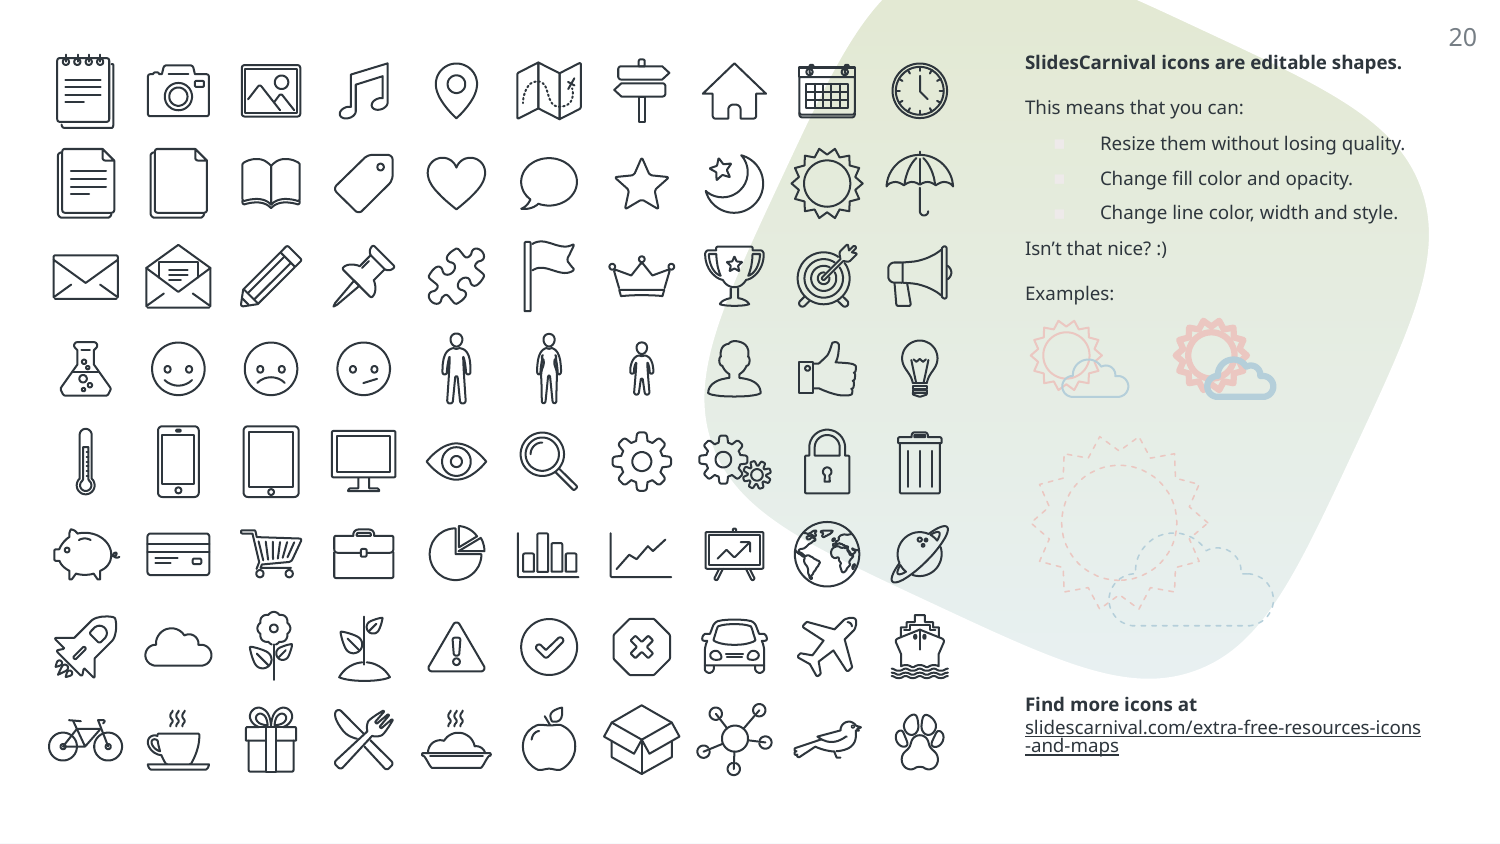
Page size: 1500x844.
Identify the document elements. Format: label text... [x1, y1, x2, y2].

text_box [429, 525, 485, 581]
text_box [705, 155, 764, 214]
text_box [799, 341, 857, 396]
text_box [888, 246, 952, 307]
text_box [603, 705, 680, 775]
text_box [442, 333, 471, 404]
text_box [895, 714, 944, 770]
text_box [701, 619, 768, 674]
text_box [147, 65, 210, 117]
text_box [150, 148, 208, 218]
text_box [53, 255, 118, 299]
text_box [522, 707, 576, 771]
slide_number 20 [1387, 21, 1478, 86]
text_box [151, 342, 205, 396]
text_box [333, 245, 395, 307]
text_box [1030, 320, 1103, 391]
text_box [76, 428, 95, 495]
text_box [146, 244, 211, 308]
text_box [57, 148, 115, 218]
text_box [333, 529, 394, 579]
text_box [426, 443, 487, 480]
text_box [705, 528, 764, 581]
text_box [48, 719, 123, 761]
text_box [699, 435, 771, 489]
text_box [609, 256, 675, 297]
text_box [886, 151, 954, 216]
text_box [240, 245, 302, 307]
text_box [1175, 320, 1248, 391]
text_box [613, 59, 670, 123]
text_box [517, 532, 579, 578]
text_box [147, 710, 210, 770]
list Find more icons at slidescarnival.com/extra-free-resources-icons-and-maps [1025, 692, 1425, 786]
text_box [697, 703, 772, 776]
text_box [897, 432, 942, 494]
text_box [799, 64, 856, 118]
list SlidesCarnival icons are editable shapes. This means that you can: Resize them without losing quality. Change fill color and opacity. Change line color, width and style. Isn’t that nice? :) Examples: [1025, 51, 1425, 302]
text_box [54, 616, 117, 678]
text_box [794, 721, 862, 758]
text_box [1030, 436, 1209, 610]
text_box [516, 62, 582, 120]
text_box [60, 341, 111, 396]
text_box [147, 533, 210, 576]
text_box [524, 241, 574, 312]
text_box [610, 532, 672, 578]
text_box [536, 333, 562, 404]
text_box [891, 525, 949, 583]
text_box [791, 148, 863, 219]
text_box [331, 430, 396, 492]
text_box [334, 709, 393, 770]
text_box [249, 611, 293, 681]
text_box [56, 54, 114, 129]
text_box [242, 158, 300, 209]
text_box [797, 617, 857, 677]
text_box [244, 342, 298, 396]
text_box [338, 616, 391, 682]
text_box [241, 64, 301, 117]
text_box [794, 521, 860, 587]
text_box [891, 614, 949, 679]
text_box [337, 342, 391, 396]
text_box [797, 244, 857, 307]
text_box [421, 710, 492, 769]
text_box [245, 707, 297, 772]
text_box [630, 342, 654, 395]
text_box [704, 246, 764, 307]
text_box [54, 529, 120, 580]
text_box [892, 63, 948, 119]
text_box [240, 529, 302, 578]
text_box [520, 432, 578, 491]
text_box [901, 340, 938, 397]
